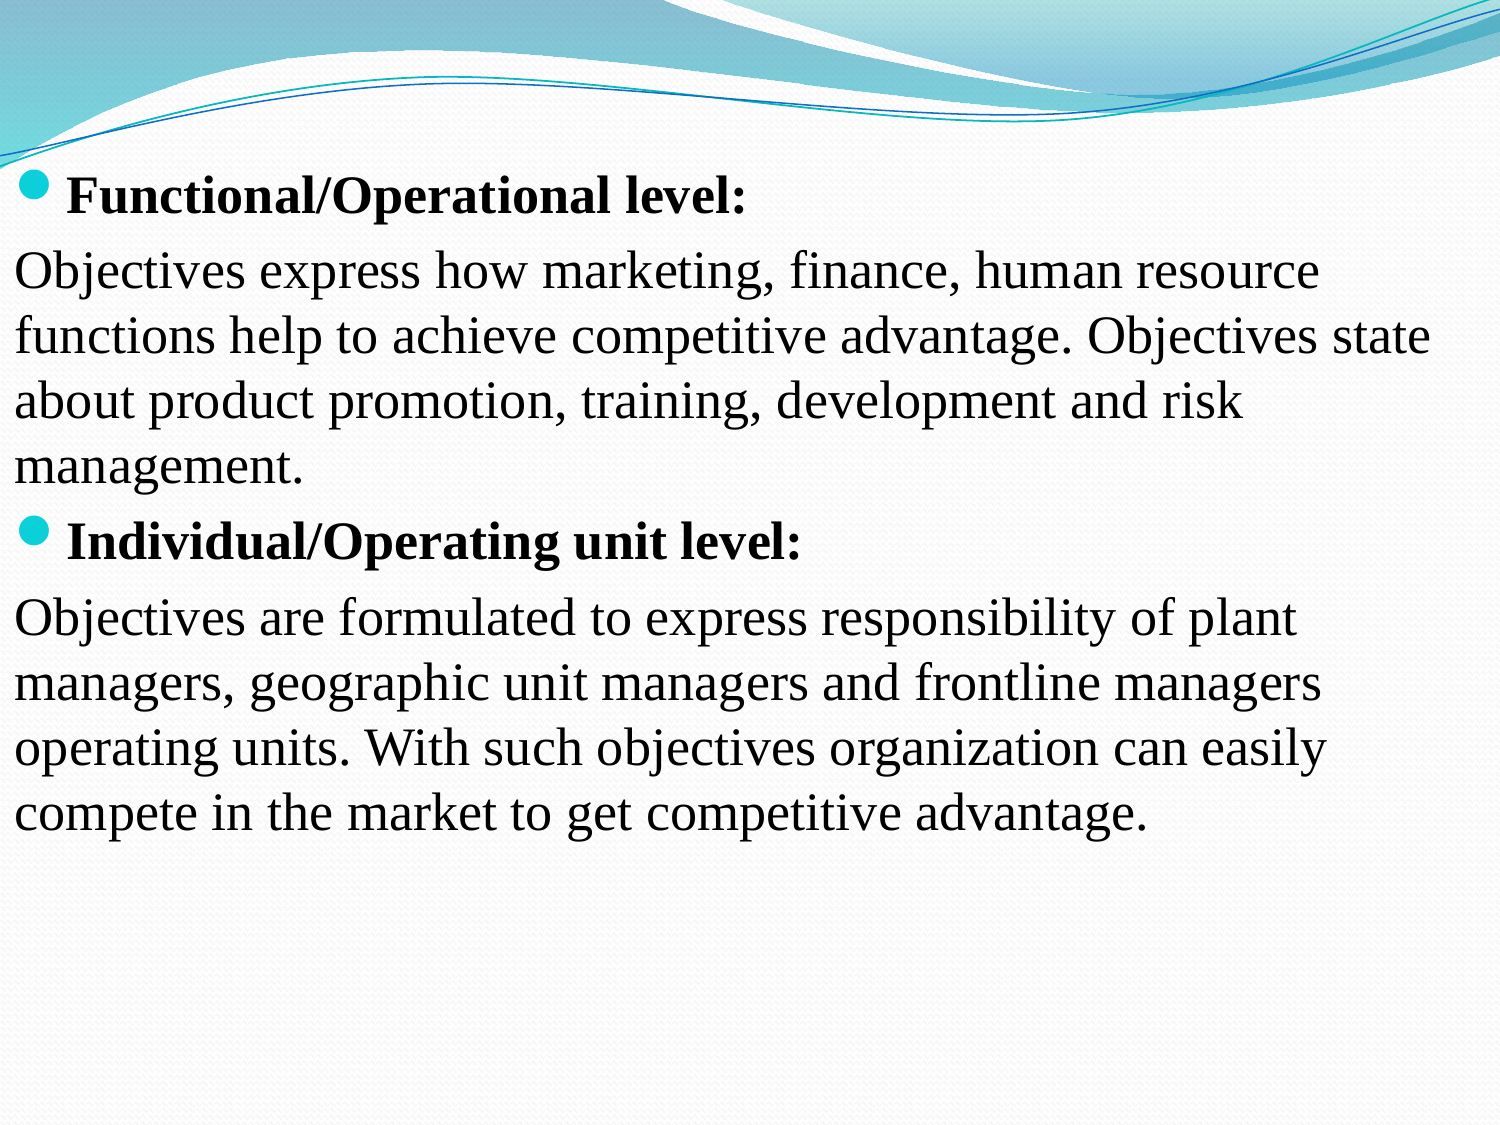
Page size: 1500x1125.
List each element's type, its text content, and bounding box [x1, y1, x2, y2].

list Functional/Operational level: Objectives express how marketing, finance, human resource functions help to achieve competitive advantage. Objectives state about product promotion, training, development and risk management. Individual/Operating unit level: Objectives are formulated to express responsibility of plant managers, geographic unit managers and frontline managers operating units. With such objectives organization can easily compete in the market to get competitive advantage. [0, 0, 1500, 1125]
